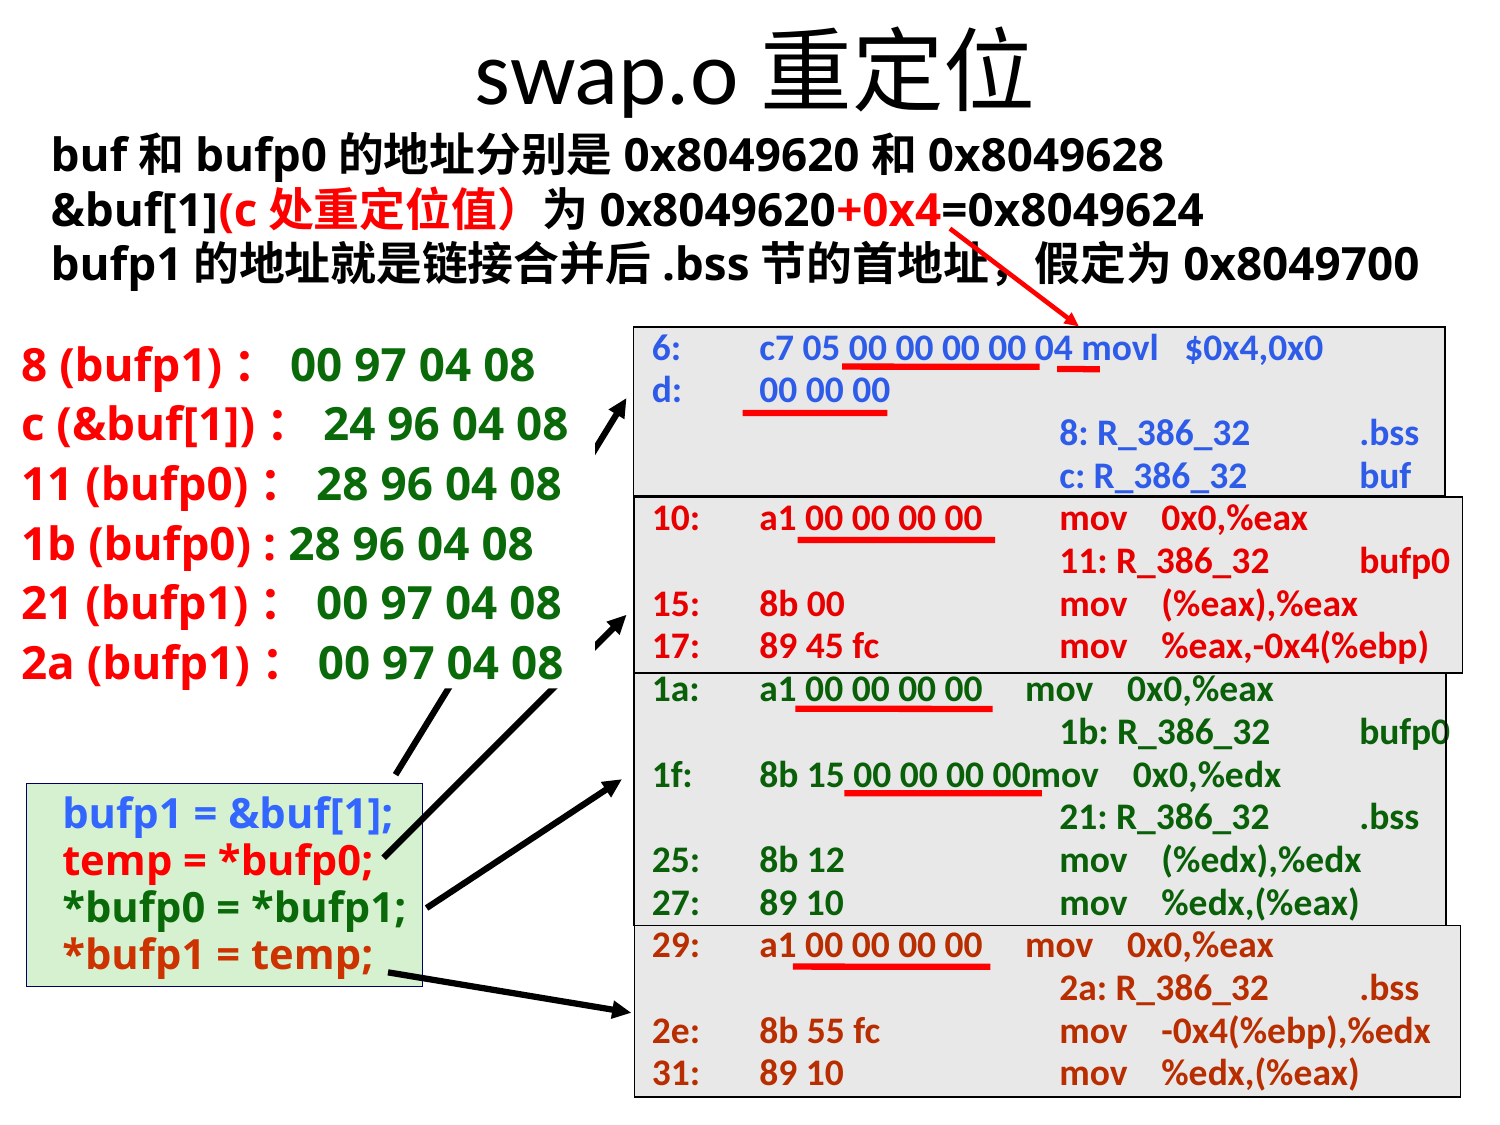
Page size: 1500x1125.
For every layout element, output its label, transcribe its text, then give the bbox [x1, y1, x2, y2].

text_box [633, 326, 1446, 496]
text_box bufp1 = &buf[1]; temp = *bufp0; *bufp0 = *bufp1; *bufp1 = temp; [26, 783, 422, 987]
title swap.o重定位 [35, 13, 1475, 143]
text_box [426, 779, 622, 909]
text_box [634, 496, 1463, 674]
text_box [634, 672, 1446, 925]
text_box [595, 398, 627, 450]
text_box buf和bufp0的地址分别是0x8049620和0x8049628 &buf[1](c处重定位值）为0x8049620+0x4=0x8049624 bufp1的地址就是链接合并后.bss节的首地址，假定为0x8049700 [35, 117, 1452, 298]
text_box 8 (bufp1)：00 97 04 08 c (&buf[1])：24 96 04 08 11 (bufp0)：28 96 04 08 1b (bufp0) : 28 96 04 08 21 (bufp1)：00 97 04 08 2a (bufp1)：00 97 04 08 [21, 335, 595, 689]
text_box [387, 972, 631, 1017]
text_box [949, 228, 1079, 327]
text_box [634, 925, 1461, 1097]
text_box [595, 615, 627, 647]
text_box 6: c7 05 00 00 00 00 04 movl $0x4,0x0 d: 00 00 00 8: R_386_32 .bss c: R_386_32 buf 10: a1 00 00 00 00 mov 0x0,%eax 11: R_386_32 bufp0 15: 8b 00 mov (%eax),%eax 17: 89 45 fc mov %eax,-0x4(%ebp) 1a: a1 00 00 00 00 mov 0x0,%eax 1b: R_386_32 bufp0 1f: 8b 15 00 00 00 00mov 0x0,%edx 21: R_386_32 .bss 25: 8b 12 mov (%edx),%edx 27: 89 10 mov %edx,(%eax) 29: a1 00 00 00 00 mov 0x0,%eax 2a: R_386_32 .bss 2e: 8b 55 fc mov -0x4(%ebp),%edx 31: 89 10 mov %edx,(%eax) [594, 318, 1466, 1102]
